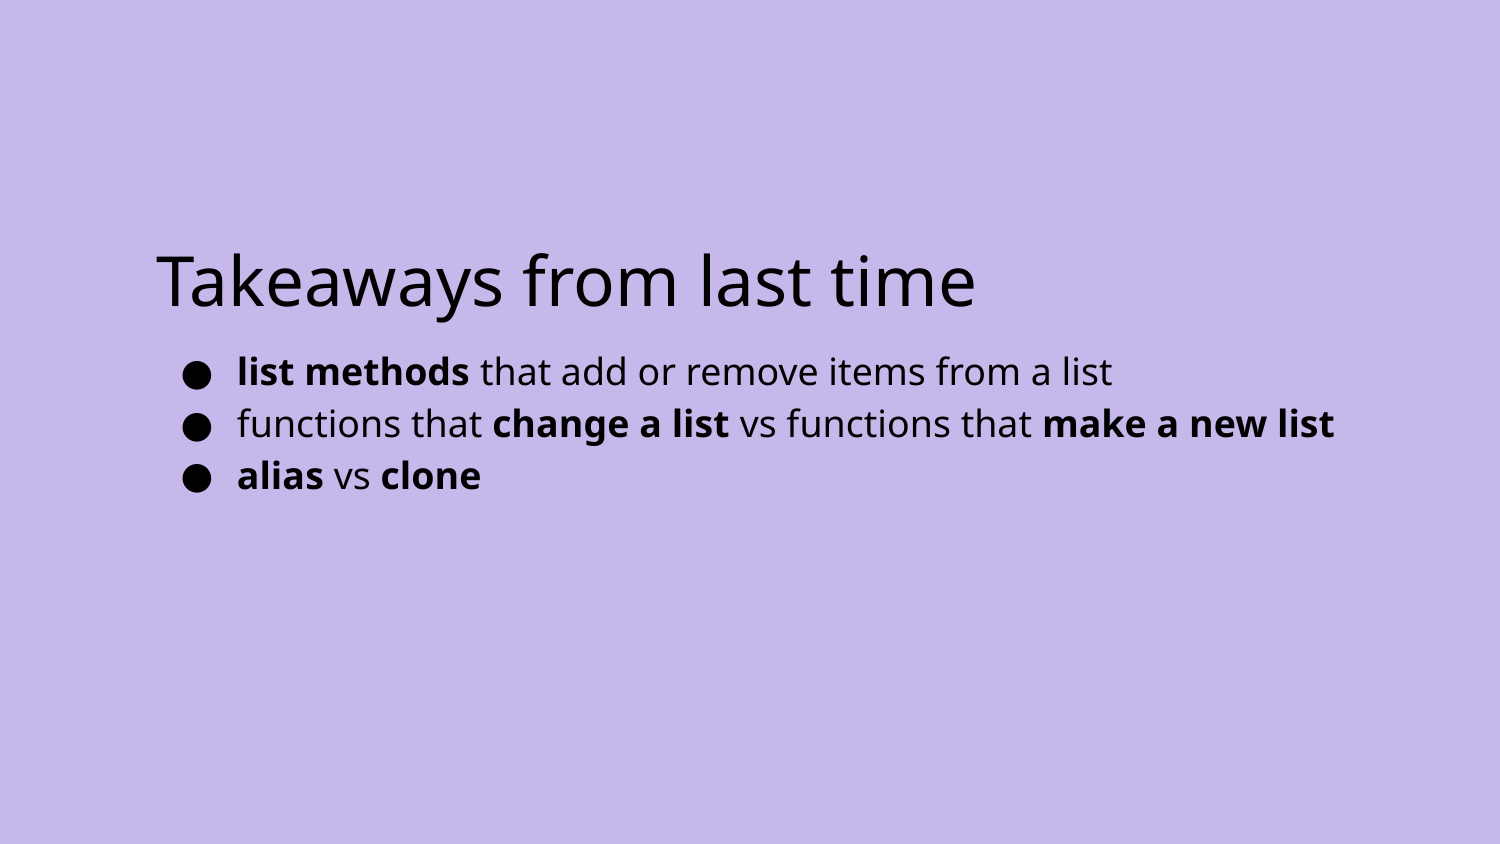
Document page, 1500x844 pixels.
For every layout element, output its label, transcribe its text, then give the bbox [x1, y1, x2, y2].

list list methods that add or remove items from a list functions that change a list vs functions that make a new list alias vs clone [146, 326, 1436, 606]
title Takeaways from last time [141, 222, 1174, 317]
